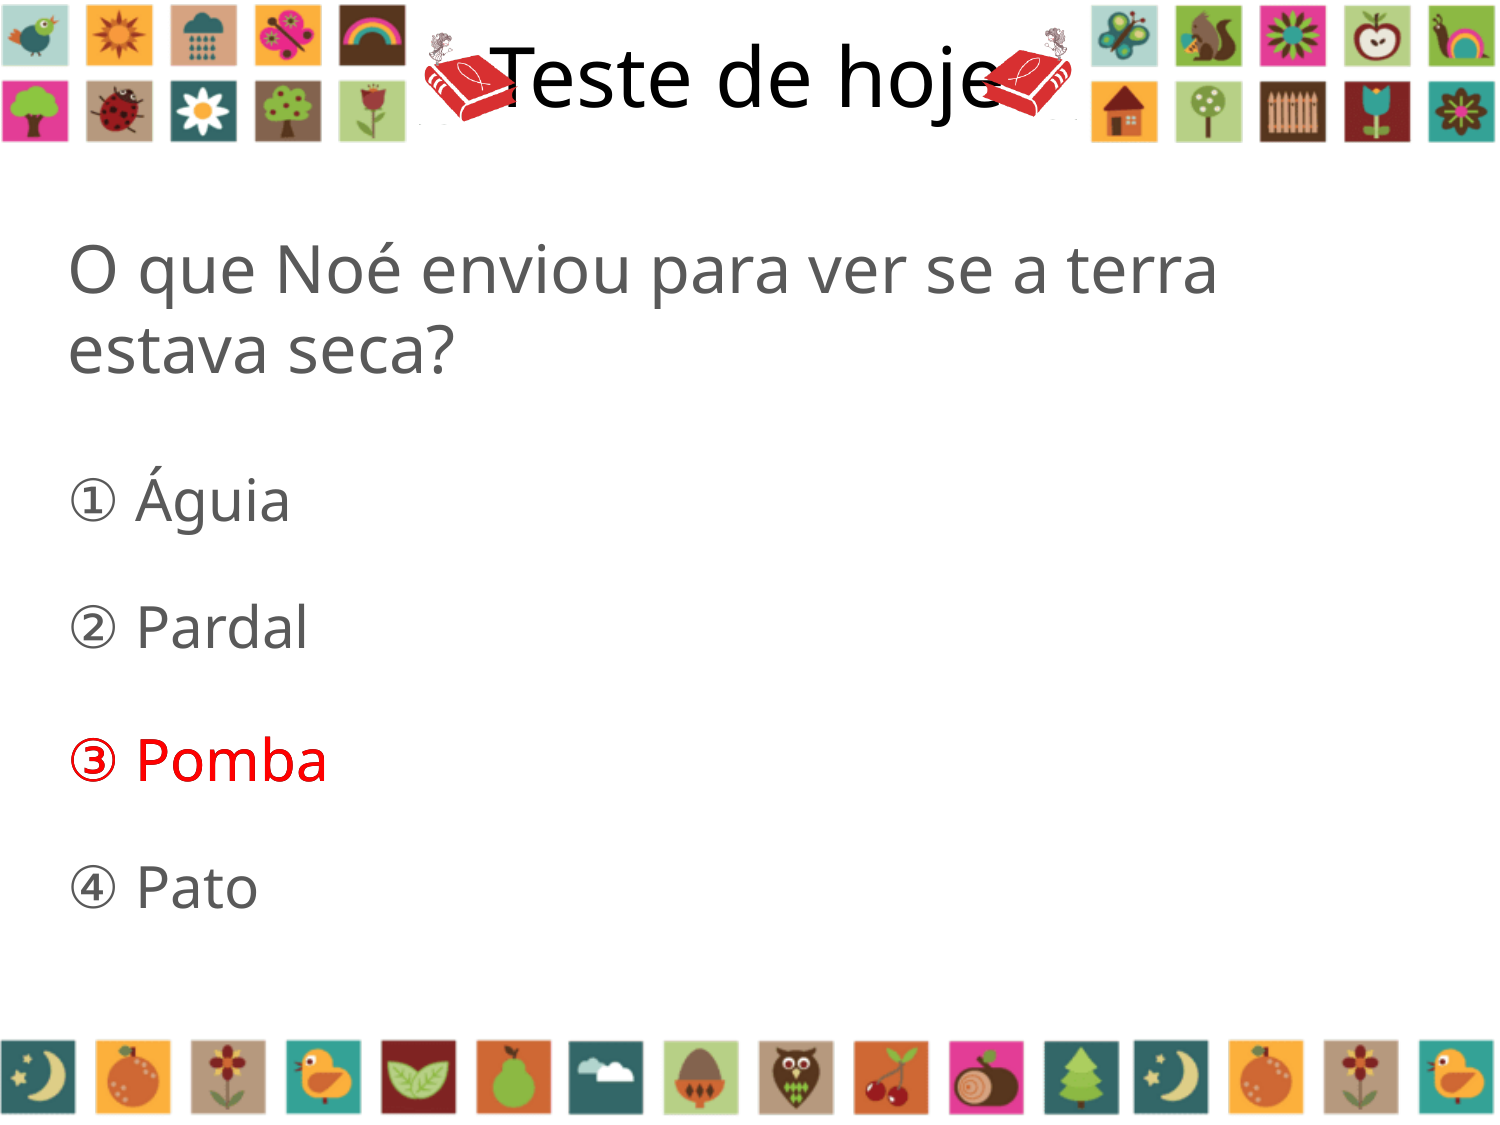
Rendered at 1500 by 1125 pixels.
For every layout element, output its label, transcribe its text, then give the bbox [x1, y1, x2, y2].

text_box ② Pardal [53, 582, 1436, 668]
text_box Teste de hoje [547, 16, 1078, 131]
text_box ③ Pomba [53, 716, 1483, 801]
text_box O que Noé enviou para ver se a terra estava seca? [53, 219, 1436, 395]
picture [0, 3, 550, 150]
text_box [0, 1028, 1500, 1118]
picture [950, 3, 1500, 150]
text_box ④ Pato [53, 842, 1483, 928]
text_box ① Águia [53, 456, 1436, 541]
